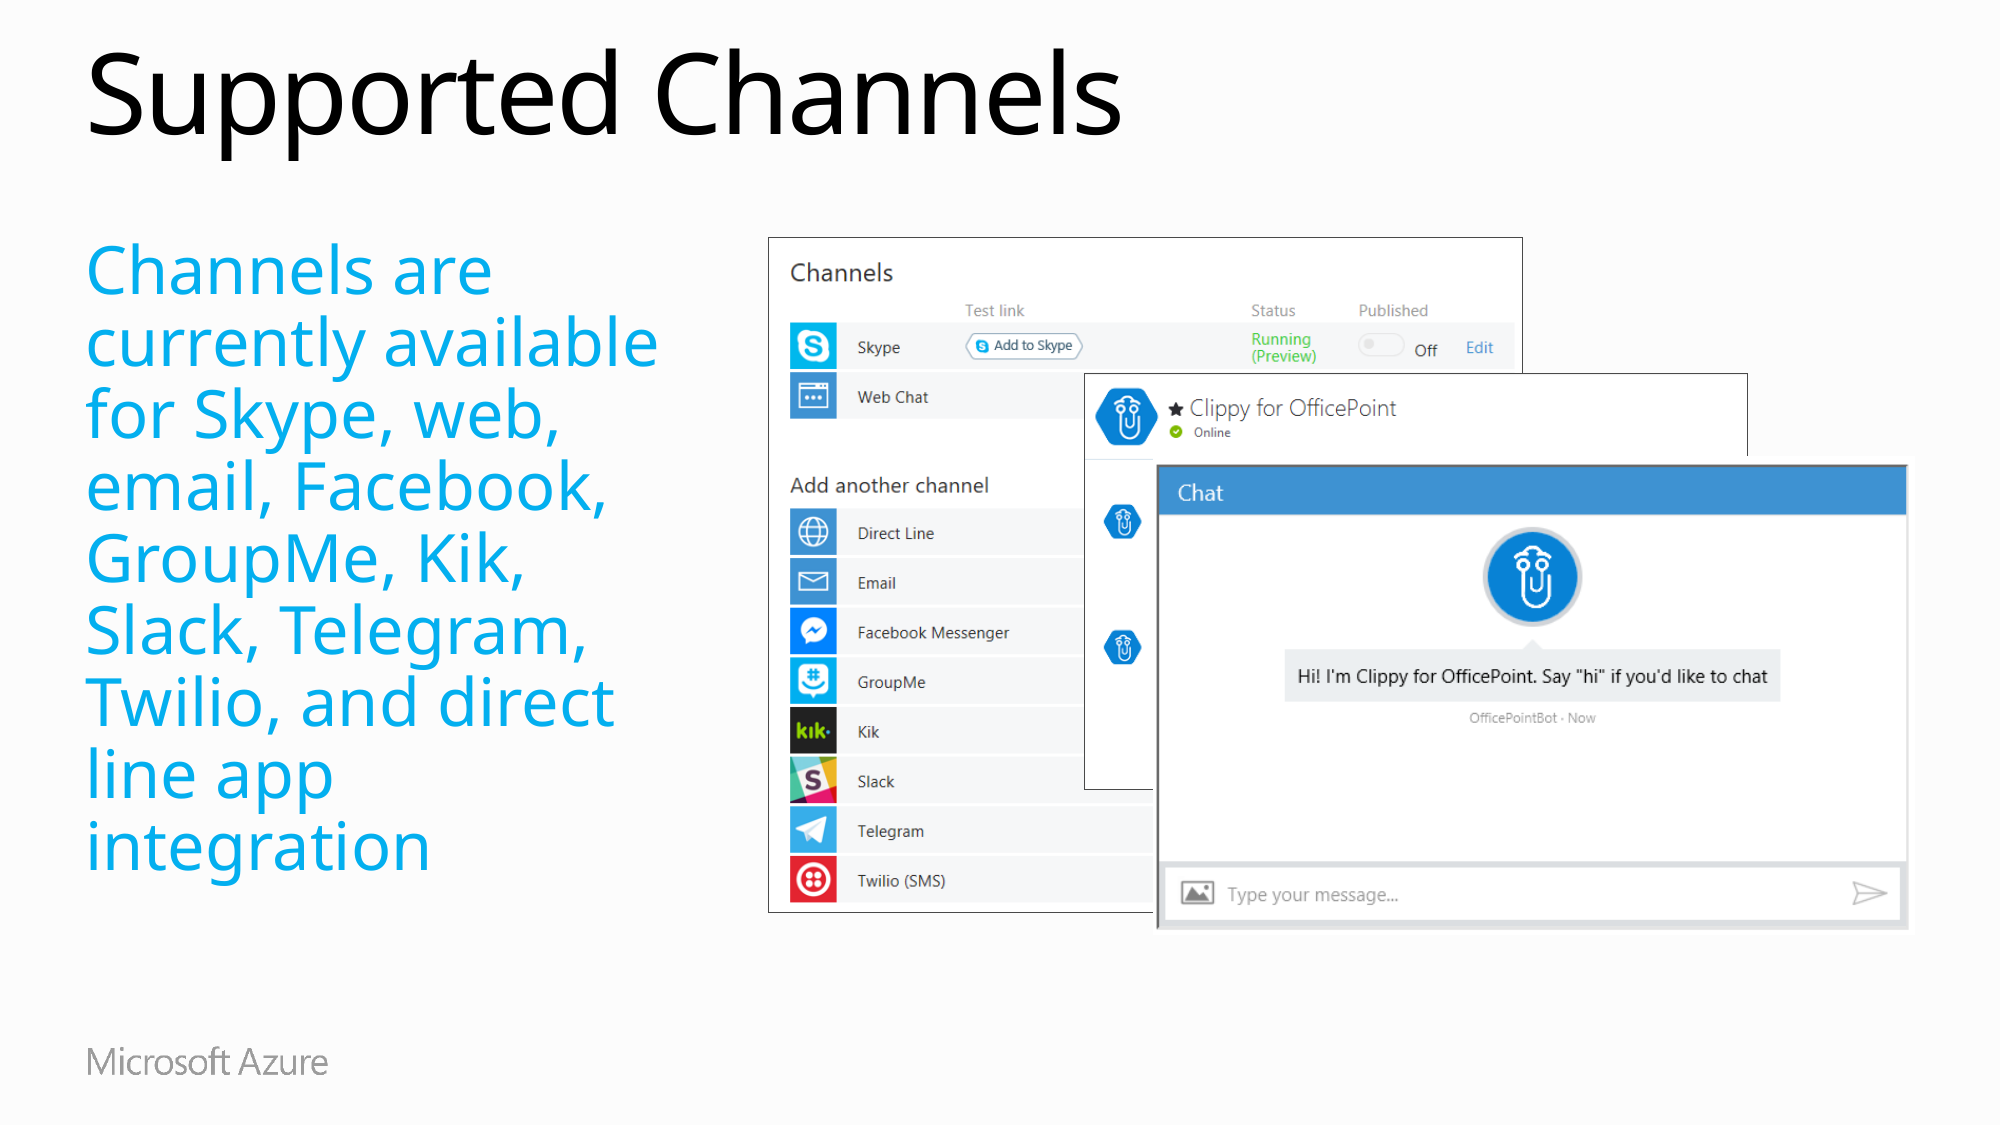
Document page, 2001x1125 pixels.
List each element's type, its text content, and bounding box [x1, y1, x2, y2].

list Channels are currently available for Skype, web, email, Facebook, GroupMe, Kik, Slack, Telegram, Twilio, and direct line app integration [85, 237, 694, 819]
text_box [1084, 373, 1915, 935]
title Supported Channels [85, 37, 1915, 161]
picture [768, 237, 1523, 913]
